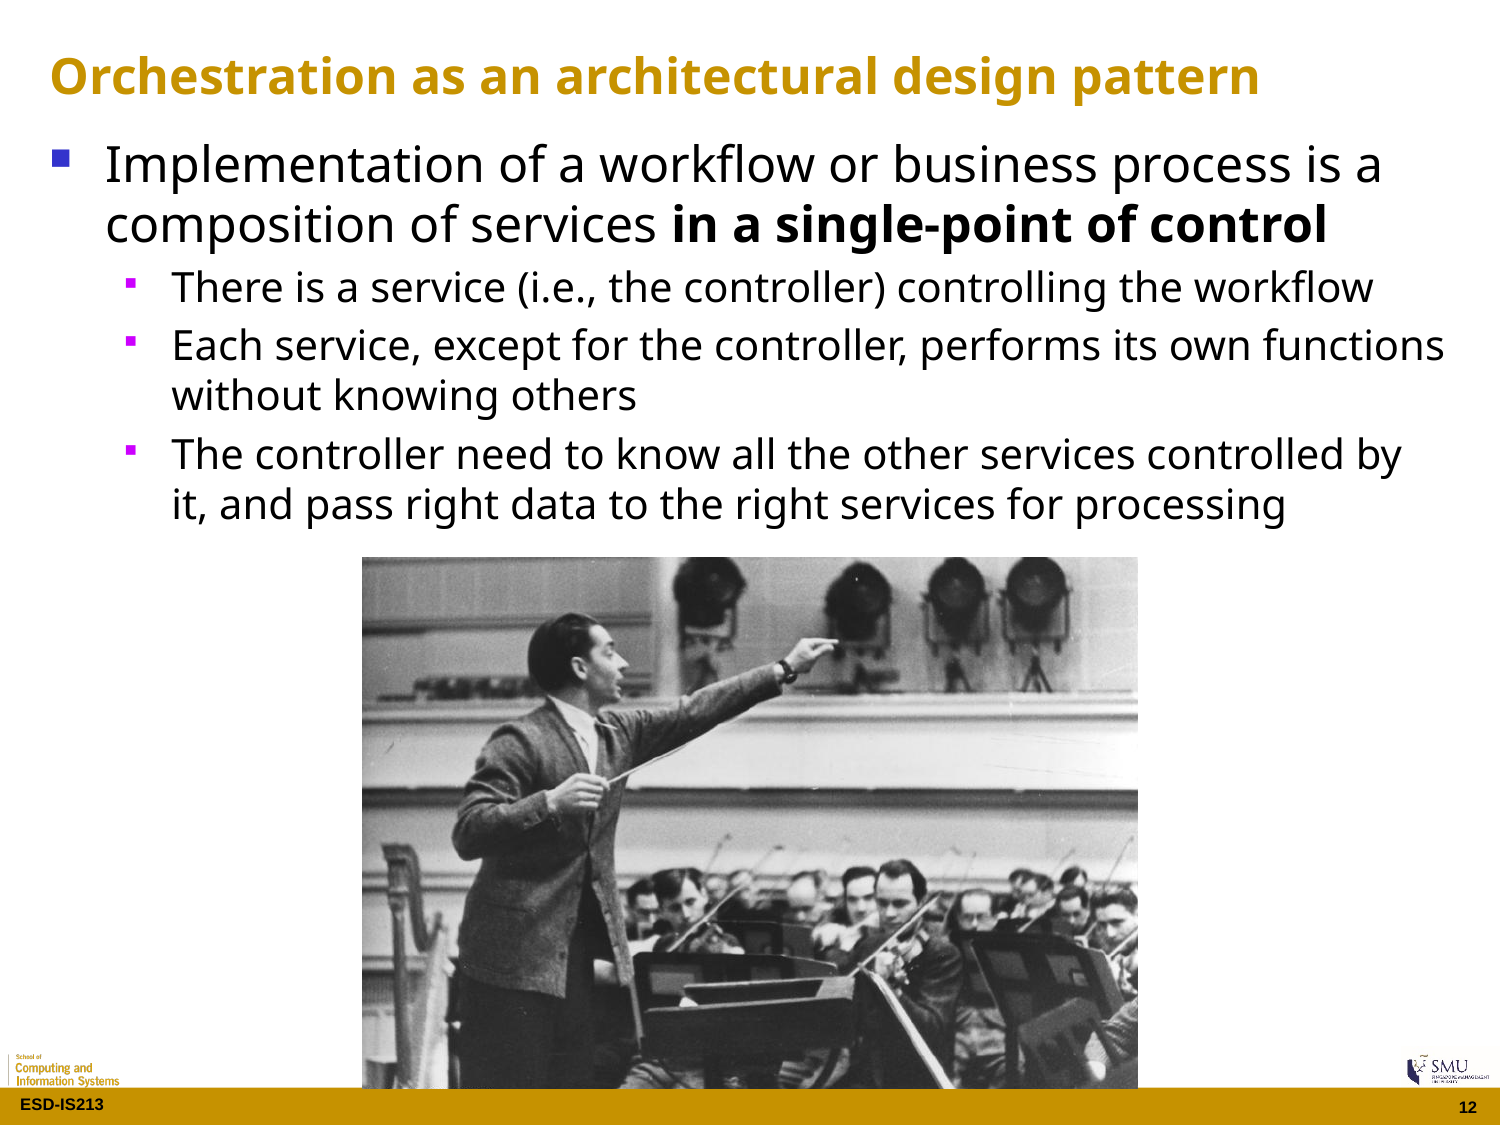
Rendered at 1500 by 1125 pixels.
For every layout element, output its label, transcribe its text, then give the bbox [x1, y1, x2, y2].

slide_number 12 [1434, 1089, 1493, 1125]
picture [362, 557, 1138, 1089]
picture [1401, 1046, 1500, 1087]
list Implementation of a workflow or business process is a composition of services in a single-point of control There is a service (i.e., the controller) controlling the workflow Each service, except for the controller, performs its own functions without knowing others The controller need to know all the other services controlled by it, and pass right data to the right services for processing [34, 125, 1463, 1044]
title Orchestration as an architectural design pattern [34, 36, 1466, 112]
